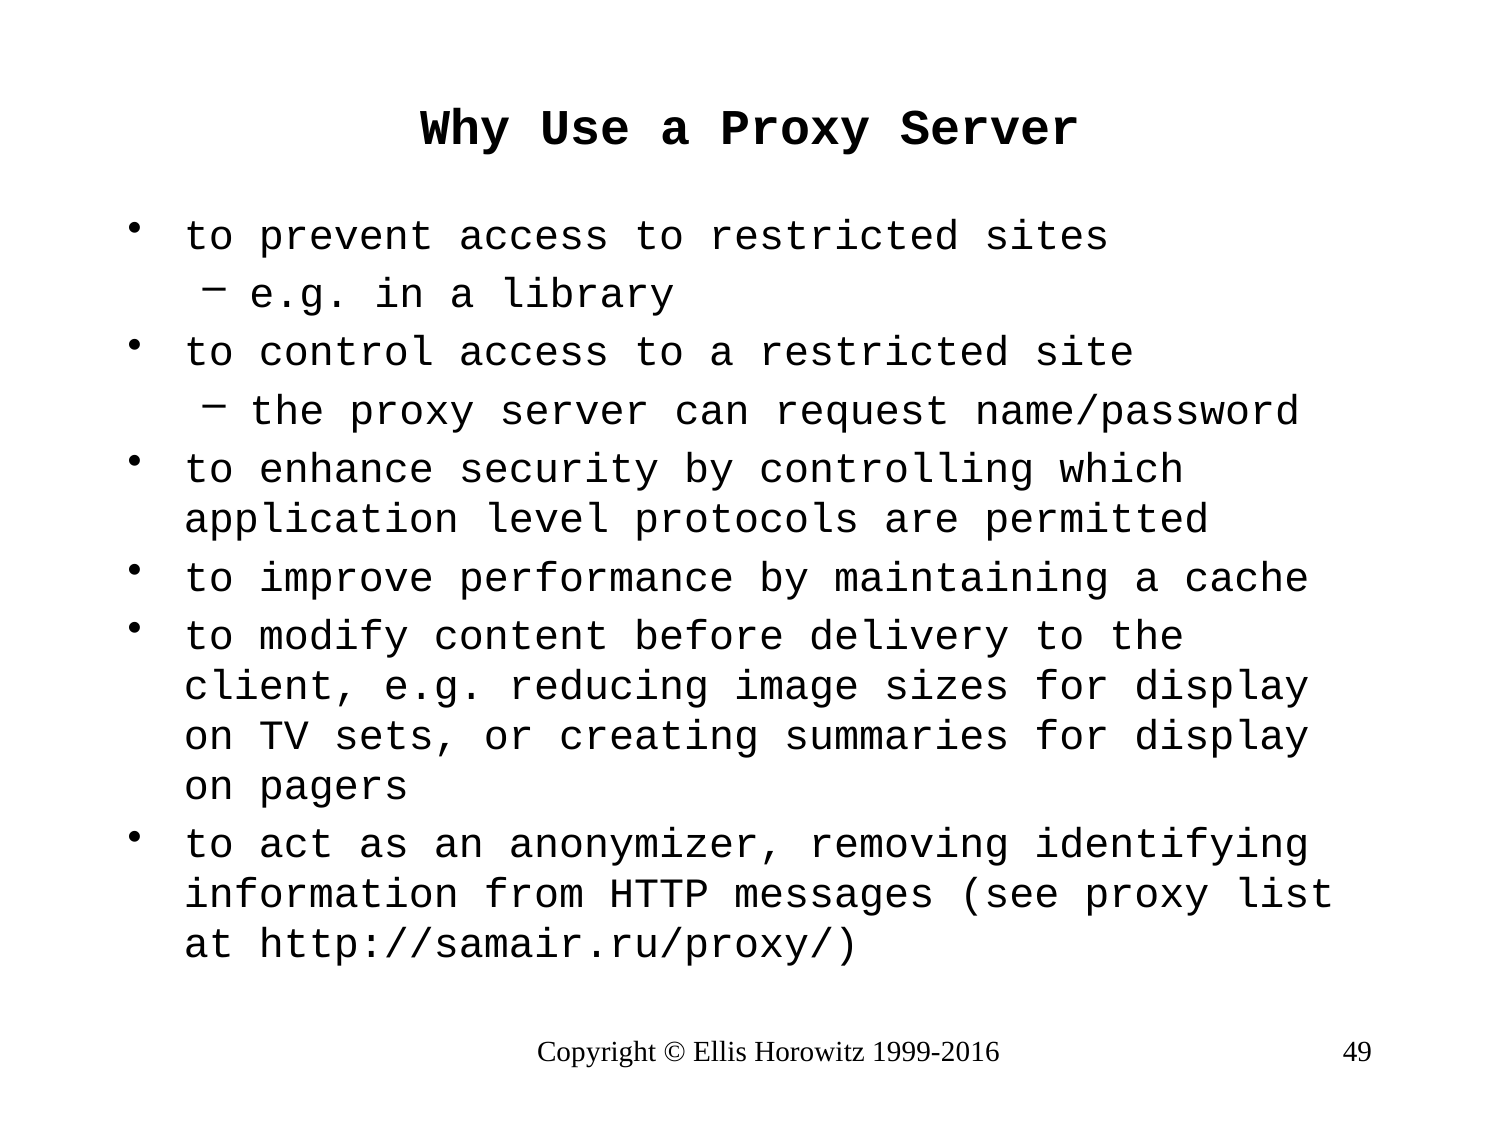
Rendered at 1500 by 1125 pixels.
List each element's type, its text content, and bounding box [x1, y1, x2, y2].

slide_number 49 [1074, 1024, 1388, 1101]
list to prevent access to restricted sites e.g. in a library to control access to a restricted site the proxy server can request name/password to enhance security by controlling which application level protocols are permitted to improve performance by maintaining a cache to modify content before delivery to the client, e.g. reducing image sizes for display on TV sets, or creating summaries for display on pagers to act as an anonymizer, removing identifying information from HTTP messages (see proxy list at http://samair.ru/proxy/) [112, 200, 1388, 1000]
footer Copyright © Ellis Horowitz 1999-2016 [512, 1024, 1026, 1101]
title Why Use a Proxy Server [112, 75, 1388, 175]
